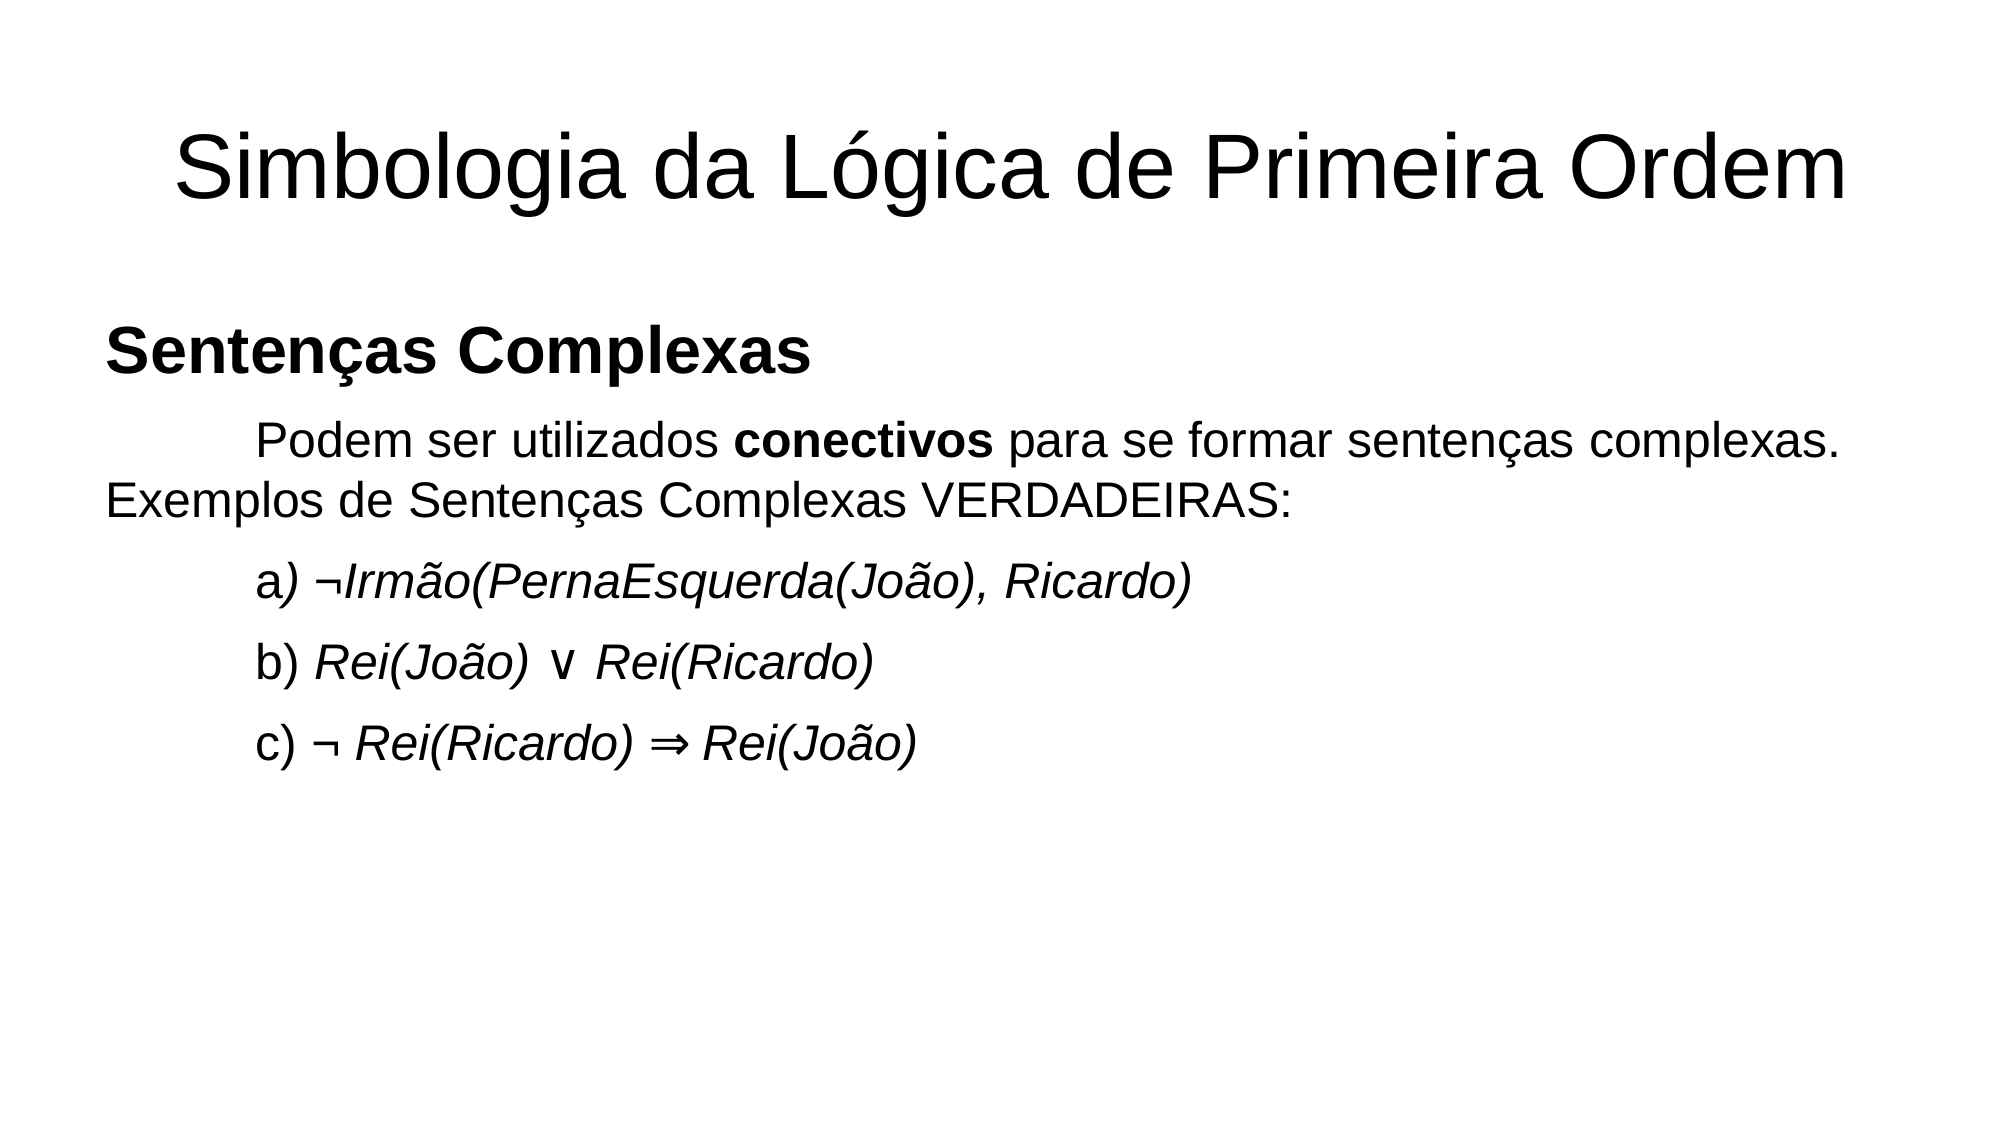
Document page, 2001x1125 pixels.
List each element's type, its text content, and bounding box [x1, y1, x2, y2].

list Sentenças Complexas Podem ser utilizados conectivos para se formar sentenças complexas. Exemplos de Sentenças Complexas VERDADEIRAS: a) ¬Irmão(PernaEsquerda(João), Ricardo) b) Rei(João) ∨ Rei(Ricardo) c) ¬ Rei(Ricardo) ⇒ Rei(João) [90, 299, 1971, 1014]
title Simbologia da Lógica de Primeira Ordem [54, 59, 1971, 278]
